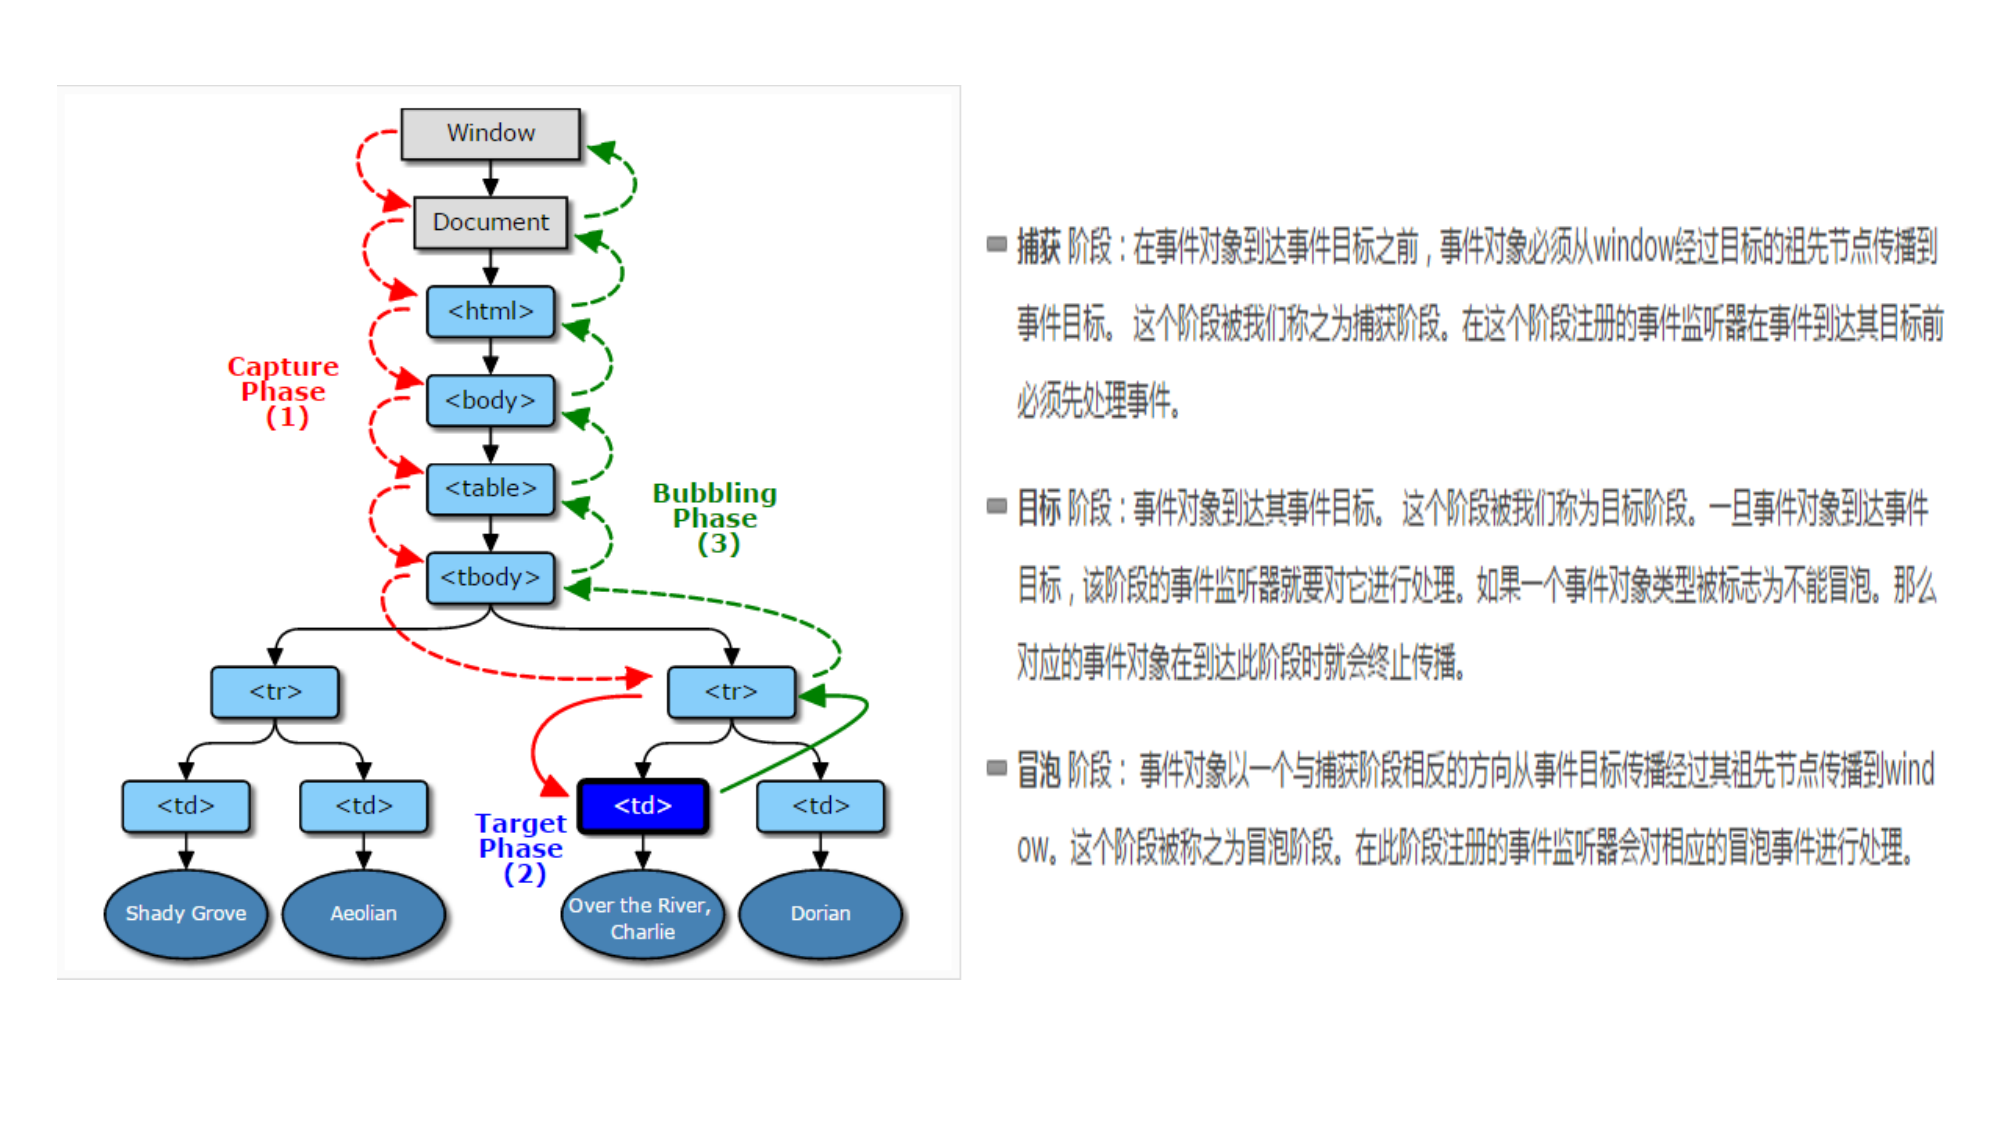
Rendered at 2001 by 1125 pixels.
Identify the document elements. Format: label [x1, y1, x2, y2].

picture [57, 85, 1957, 980]
